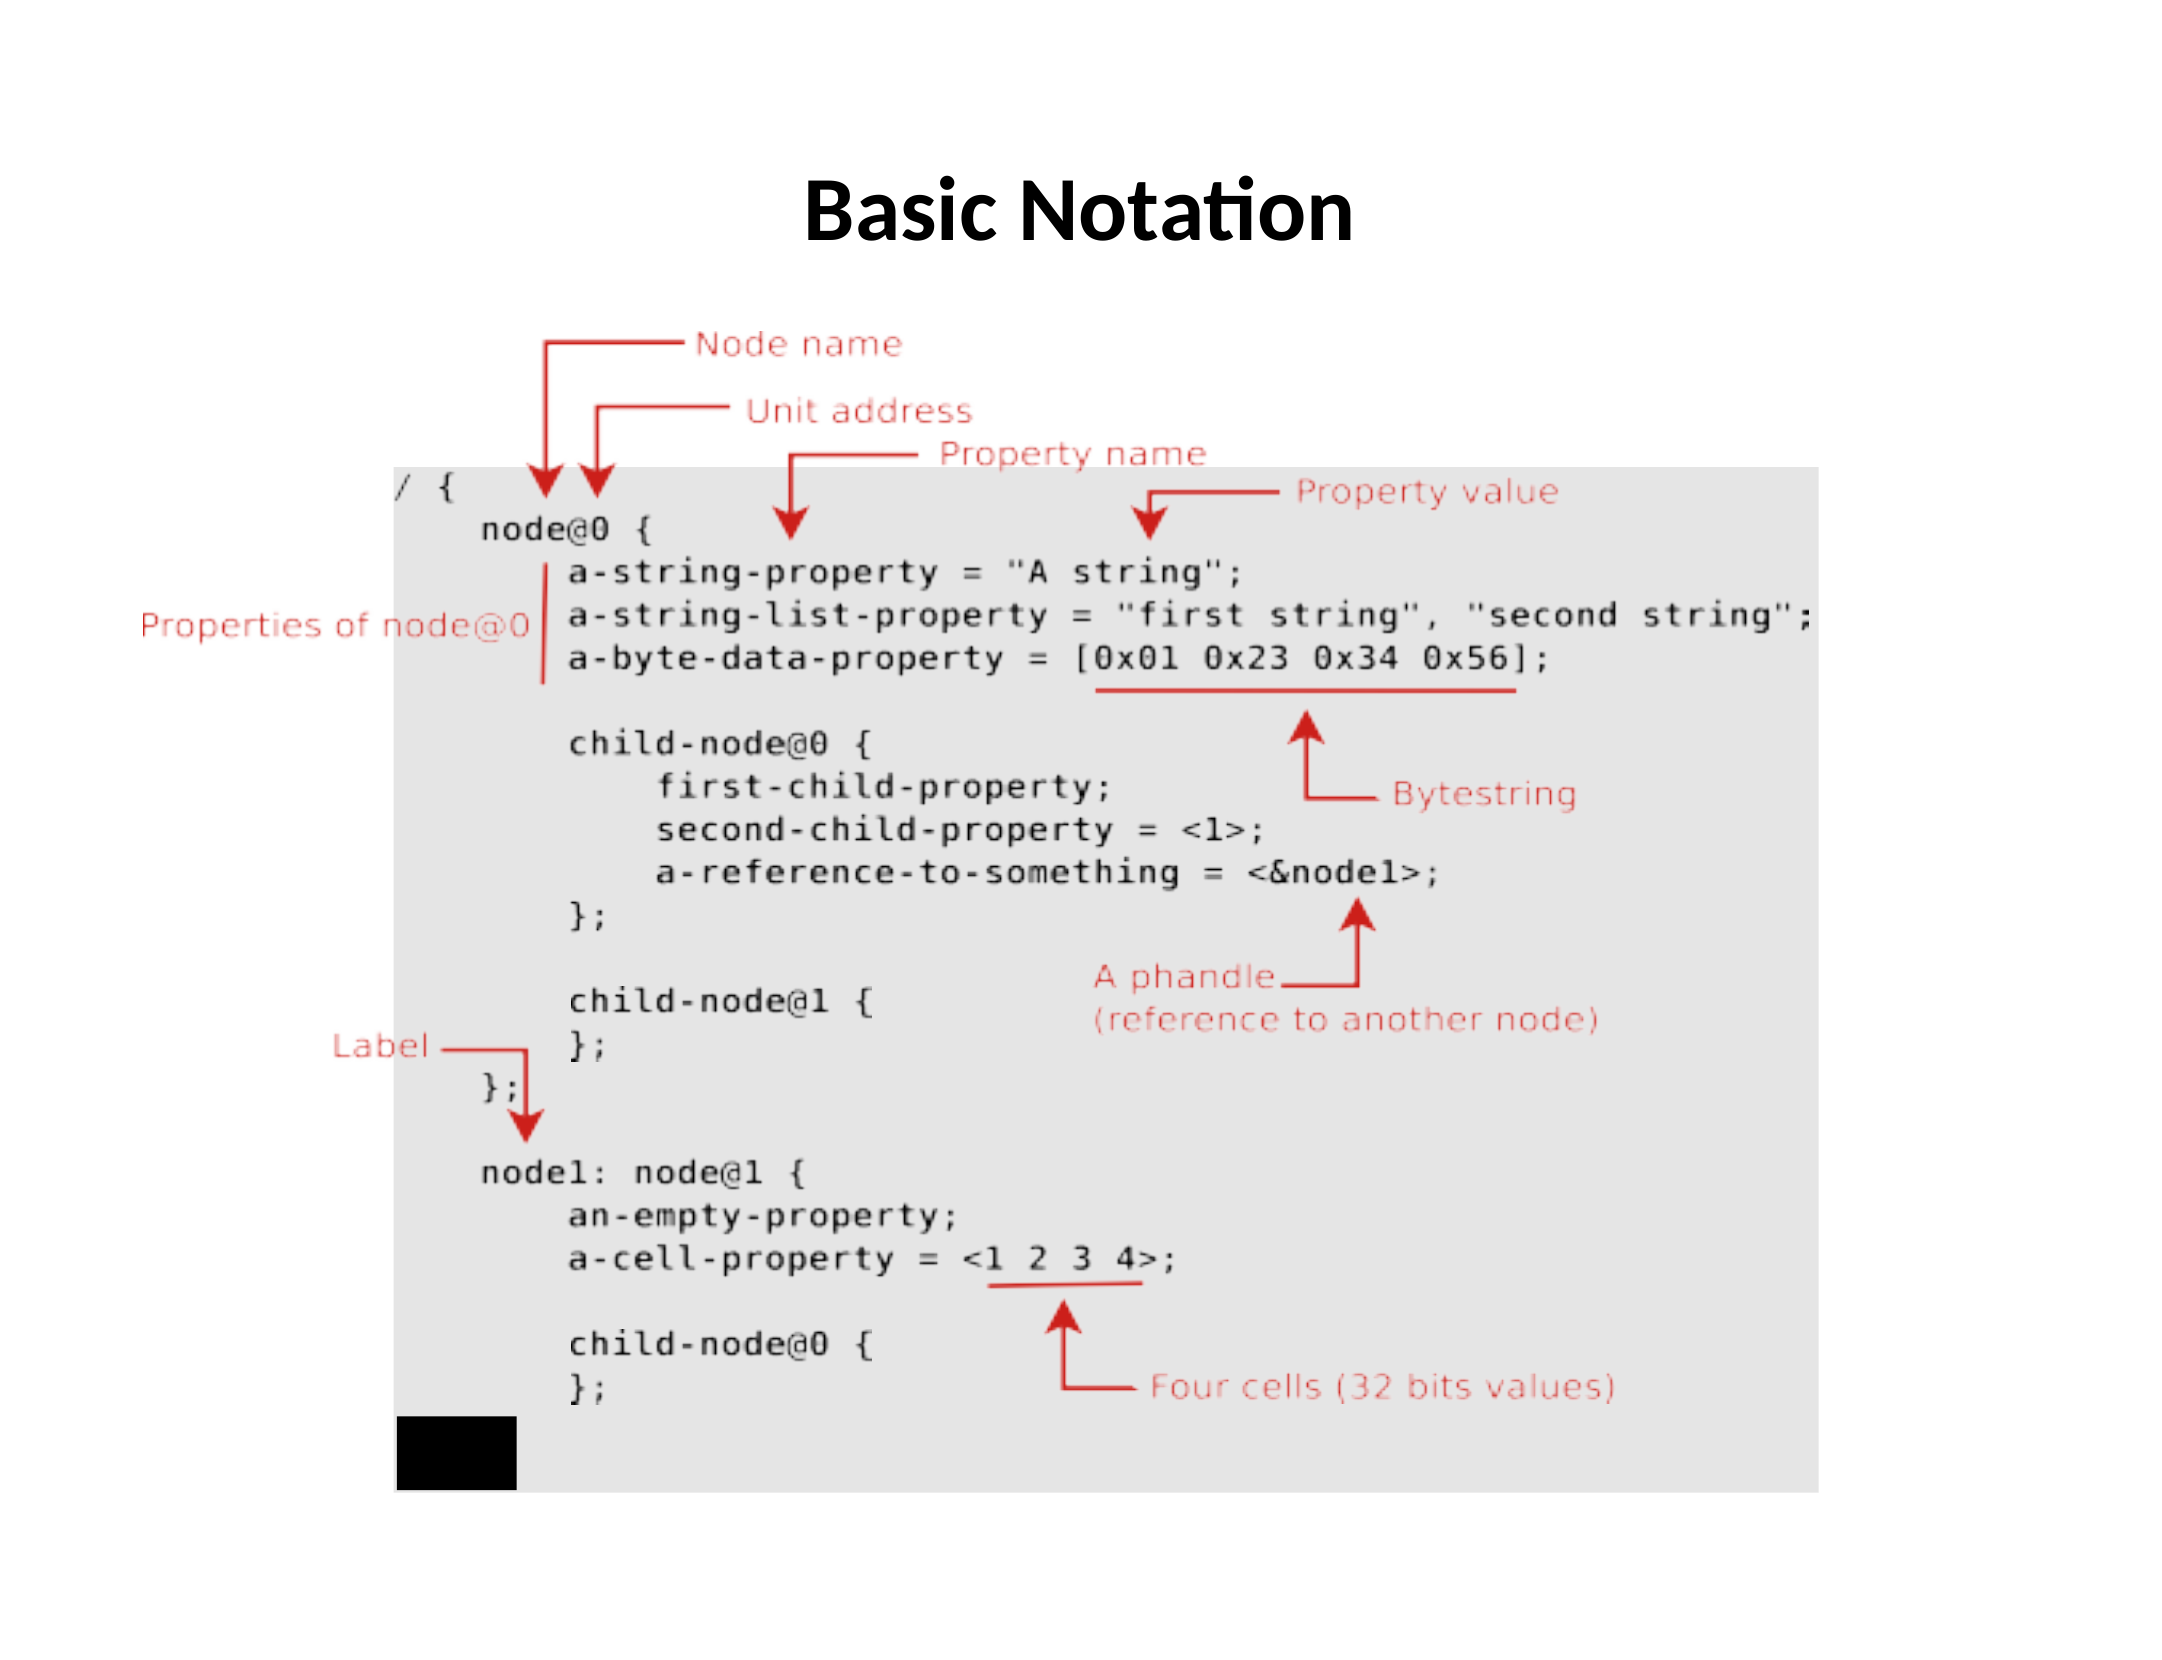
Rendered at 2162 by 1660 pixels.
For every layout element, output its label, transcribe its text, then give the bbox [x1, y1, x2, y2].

text_box Basic Notation [107, 66, 2053, 343]
text_box [393, 467, 1819, 1493]
picture [143, 331, 1809, 1405]
text_box [396, 1416, 517, 1491]
